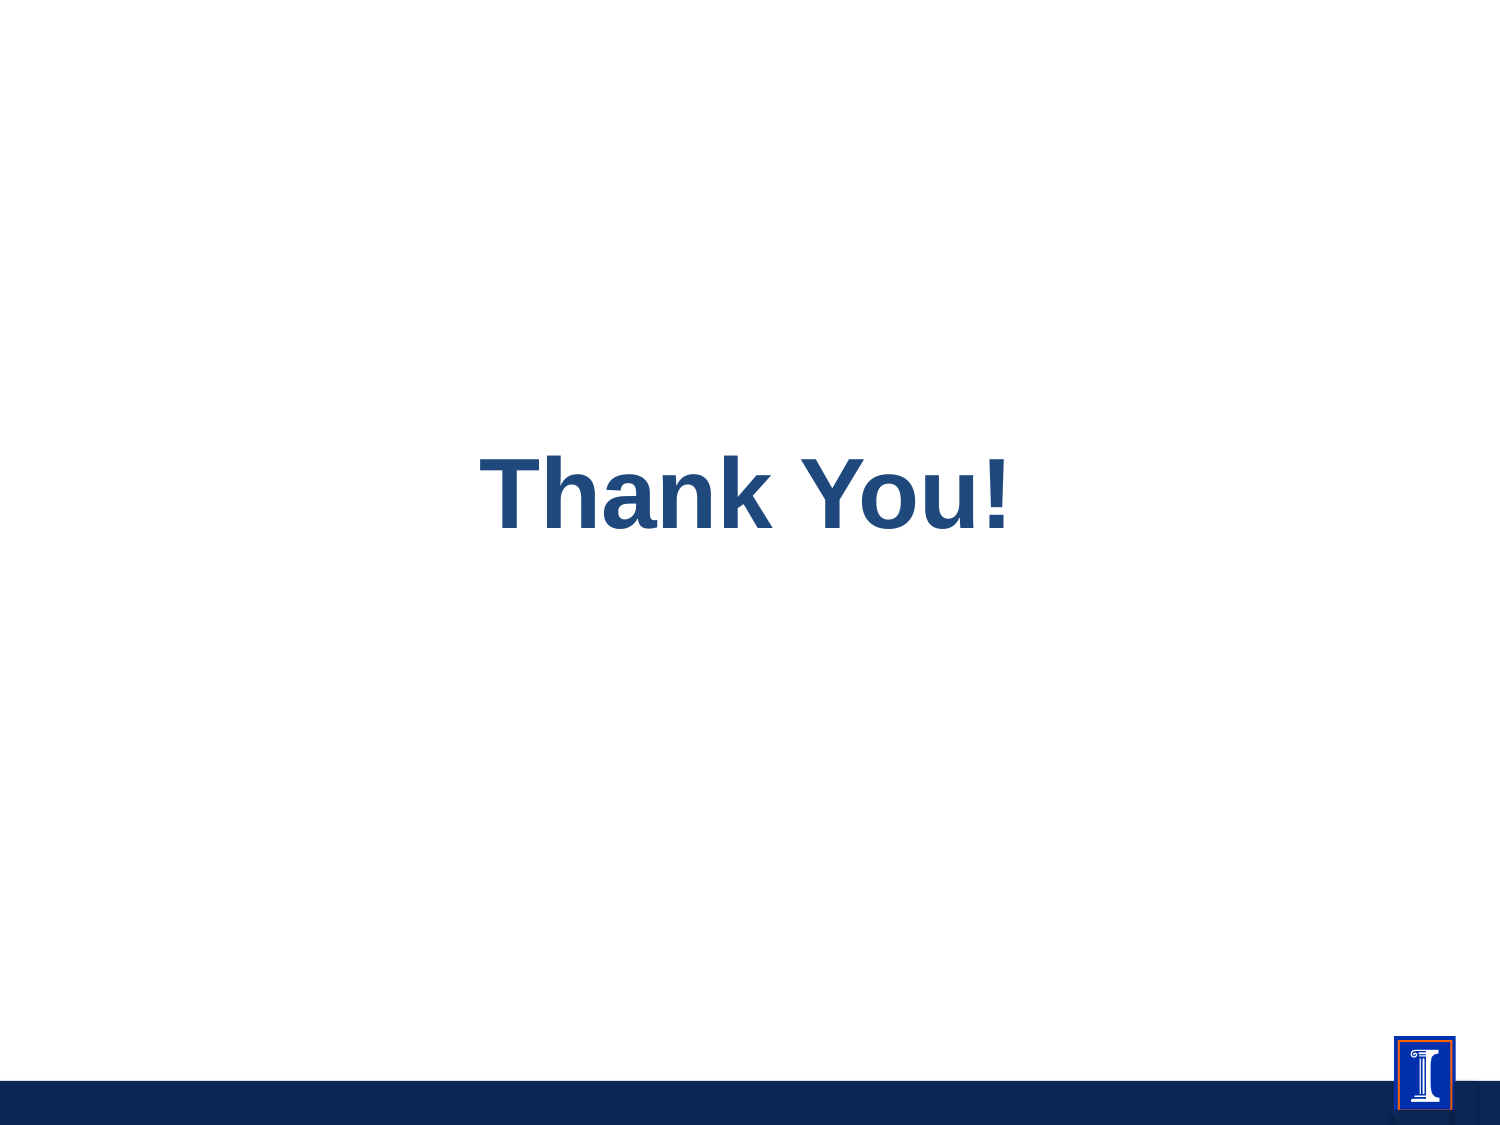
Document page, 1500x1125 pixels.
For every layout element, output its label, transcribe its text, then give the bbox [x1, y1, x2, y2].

picture [1394, 1036, 1456, 1110]
text_box Thank You! [464, 421, 1042, 556]
